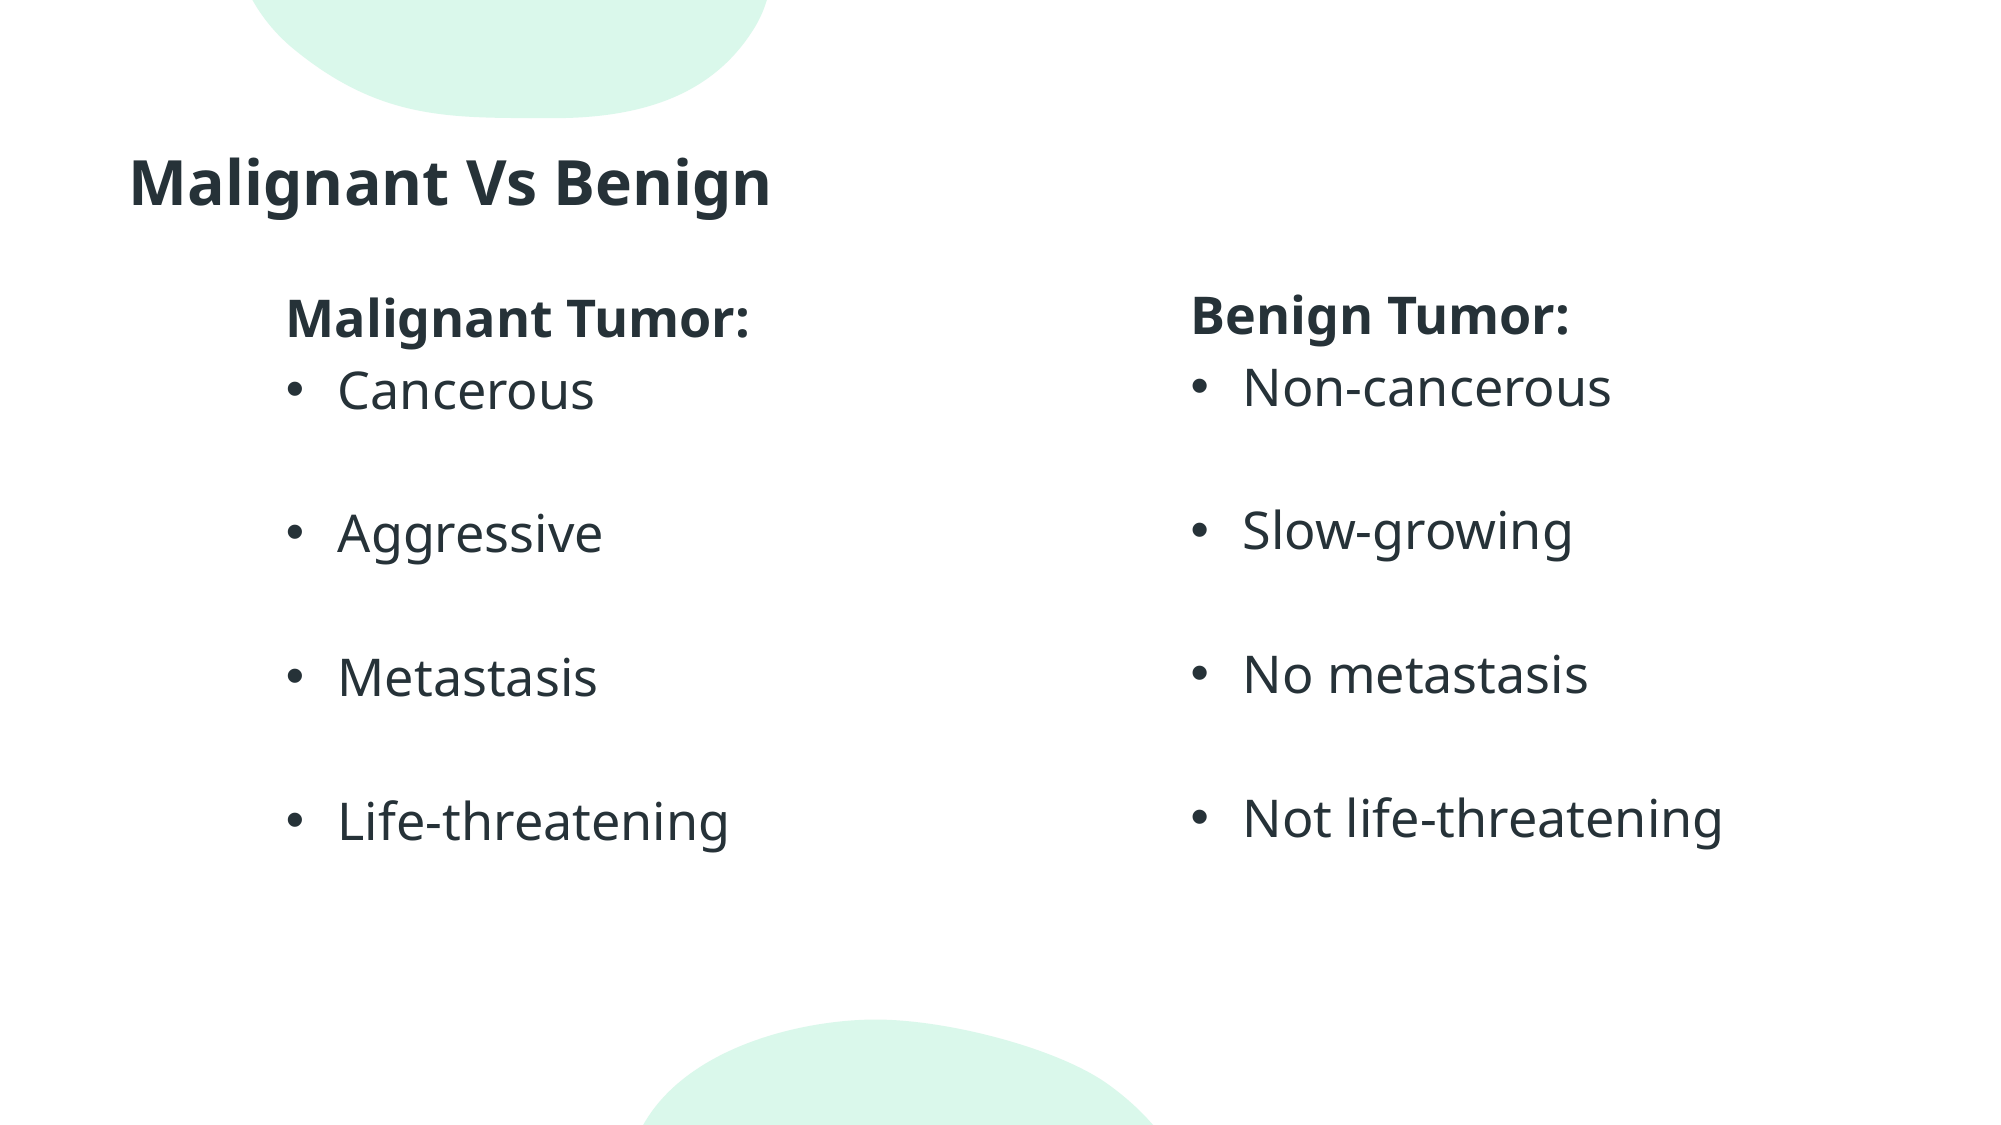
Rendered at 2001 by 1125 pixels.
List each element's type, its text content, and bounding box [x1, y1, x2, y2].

subtitle Malignant Tumor: Cancerous Aggressive Metastasis Life-threatening [247, 261, 1030, 968]
title Malignant Vs Benign [113, 119, 1606, 234]
text_box Benign Tumor: Non-cancerous Slow-growing No metastasis Not life-threatening [1152, 258, 1935, 965]
